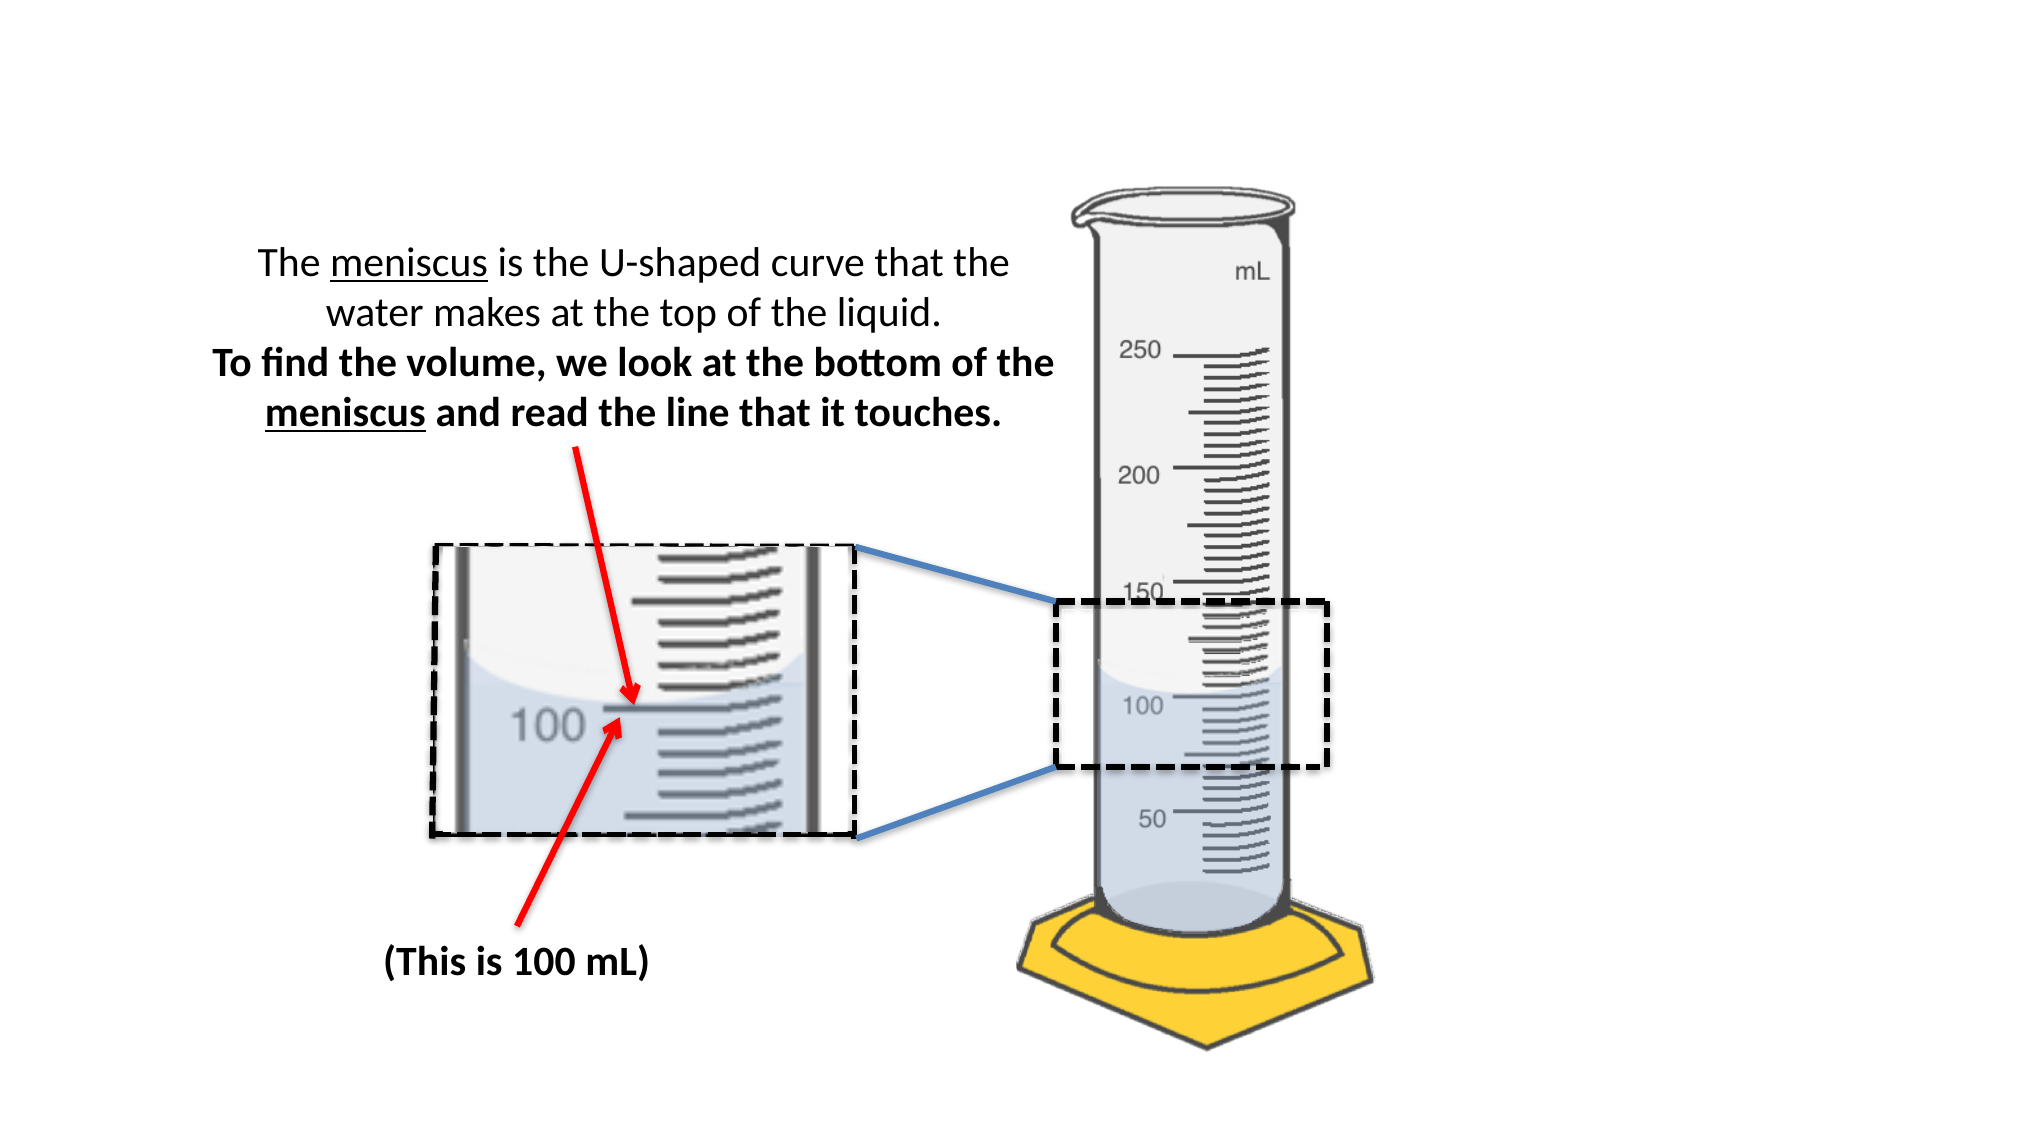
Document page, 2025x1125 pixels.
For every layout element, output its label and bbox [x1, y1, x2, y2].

text_box [195, 176, 1424, 1072]
